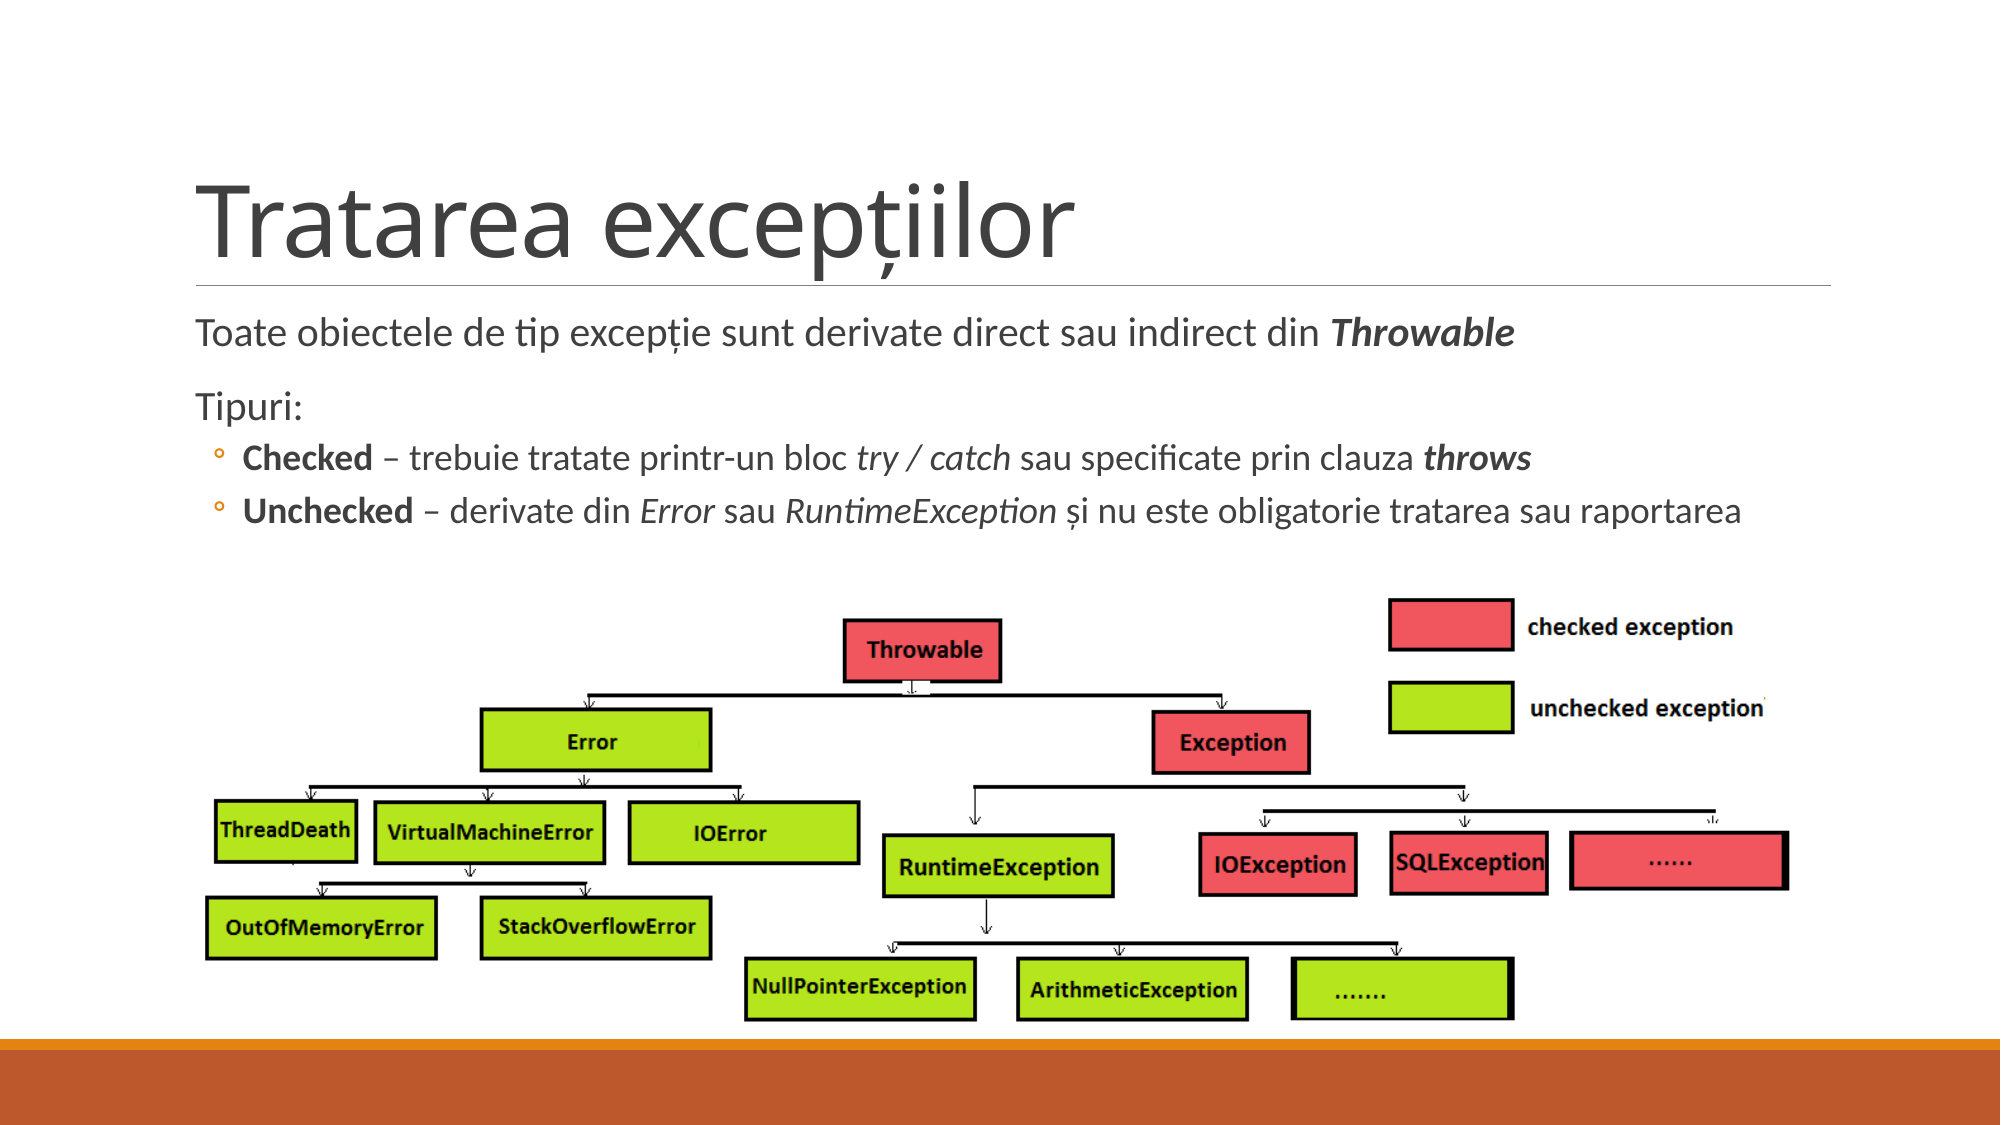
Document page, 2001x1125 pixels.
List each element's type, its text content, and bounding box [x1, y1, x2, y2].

title Tratarea excepțiilor [180, 47, 1830, 285]
list Toate obiectele de tip excepție sunt derivate direct sau indirect din Throwable Tipuri: Checked – trebuie tratate printr-un bloc try / catch sau specificate prin clauza throws Unchecked – derivate din Error sau RuntimeException și nu este obligatorie tratarea sau raportarea [180, 302, 1830, 584]
picture [203, 583, 1797, 1028]
